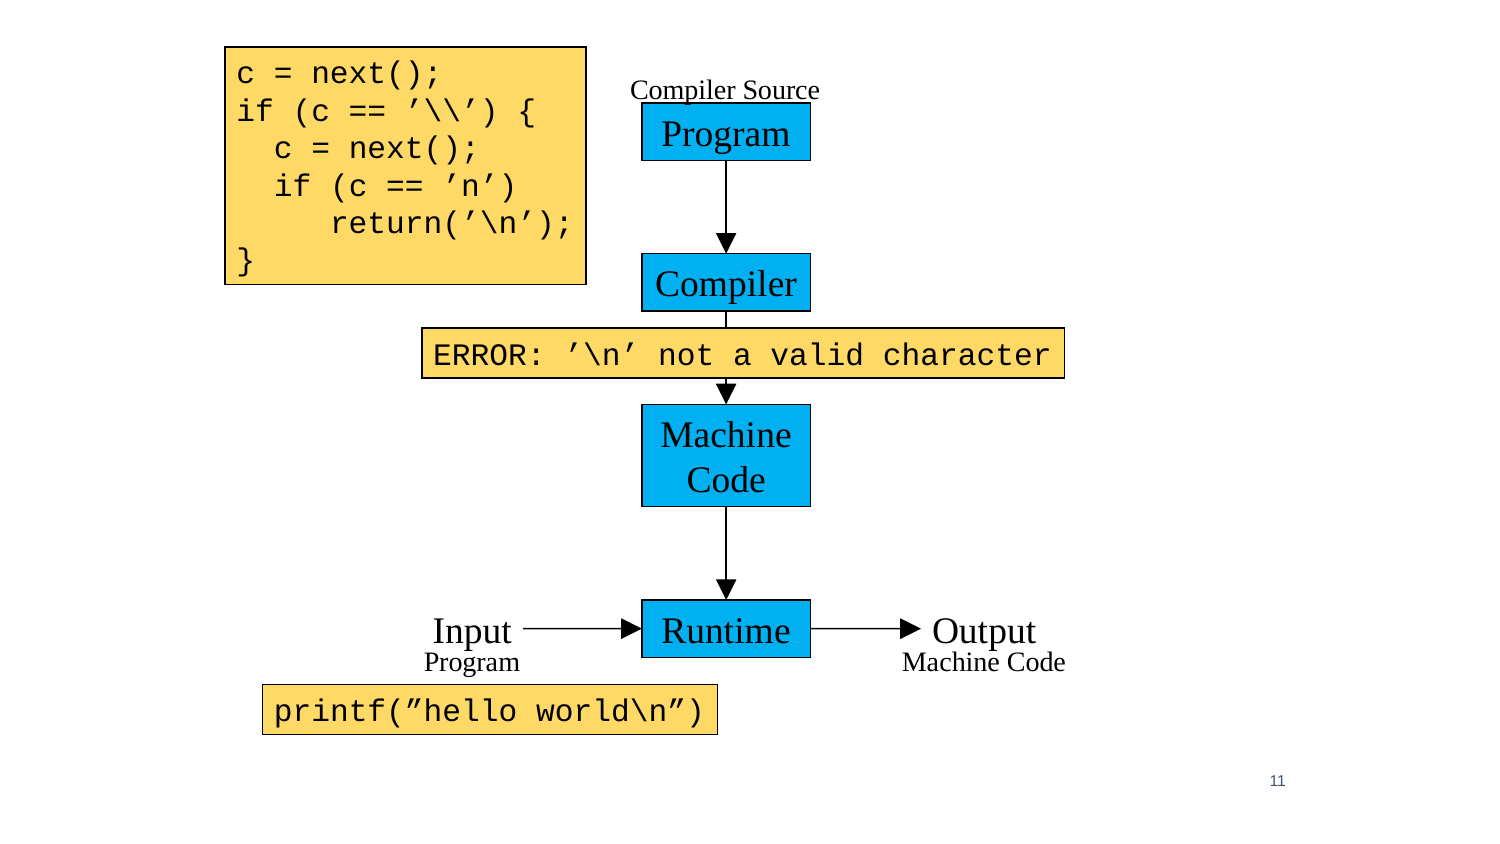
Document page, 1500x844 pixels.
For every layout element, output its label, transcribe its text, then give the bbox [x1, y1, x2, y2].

text_box Compiler [641, 253, 811, 311]
text_box printf(”hello world\n”) [262, 684, 718, 735]
text_box ERROR: ’\n’ not a valid character [421, 328, 726, 379]
text_box c = next(); if (c == ’\\’) { c = next(); if (c == ’n’) return(’\n’); } [224, 46, 587, 285]
text_box ERROR: ’\n’ not a valid character [727, 328, 1065, 379]
text_box Machine Code [641, 404, 811, 507]
text_box Runtime [641, 599, 811, 658]
text_box Input [421, 600, 524, 637]
slide_number 11 [1229, 764, 1298, 830]
text_box Program [641, 111, 811, 161]
text_box Machine Code [890, 637, 1079, 683]
text_box Program [412, 637, 532, 683]
text_box Compiler Source [618, 65, 833, 111]
text_box Output [920, 600, 1048, 637]
